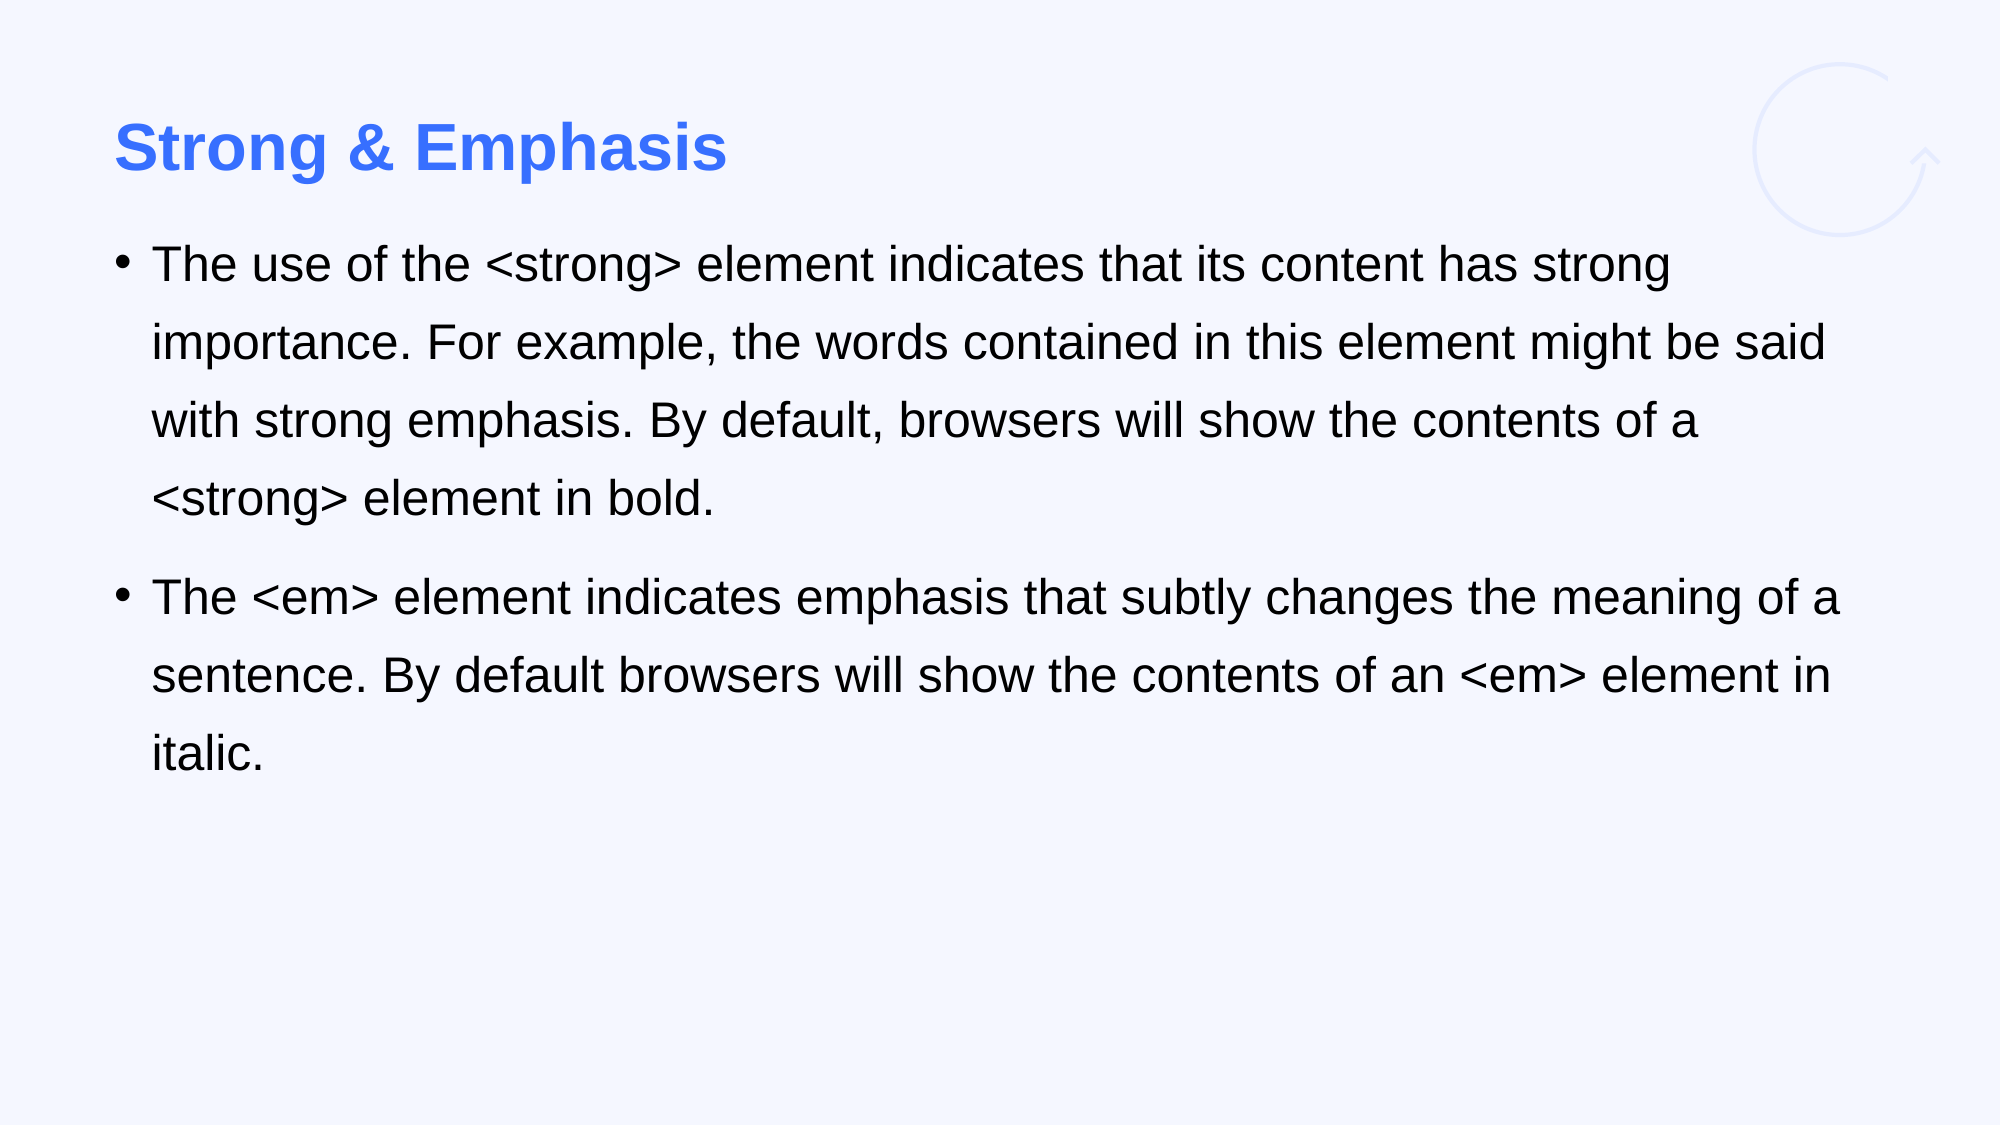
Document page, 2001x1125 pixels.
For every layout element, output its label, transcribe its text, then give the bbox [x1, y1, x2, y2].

list The use of the <strong> element indicates that its content has strong importance. For example, the words contained in this element might be said with strong emphasis. By default, browsers will show the contents of a <strong> element in bold. The <em> element indicates emphasis that subtly changes the meaning of a sentence. By default browsers will show the contents of an <em> element in italic. [114, 213, 1886, 1013]
title Strong & Emphasis [114, 65, 1886, 184]
